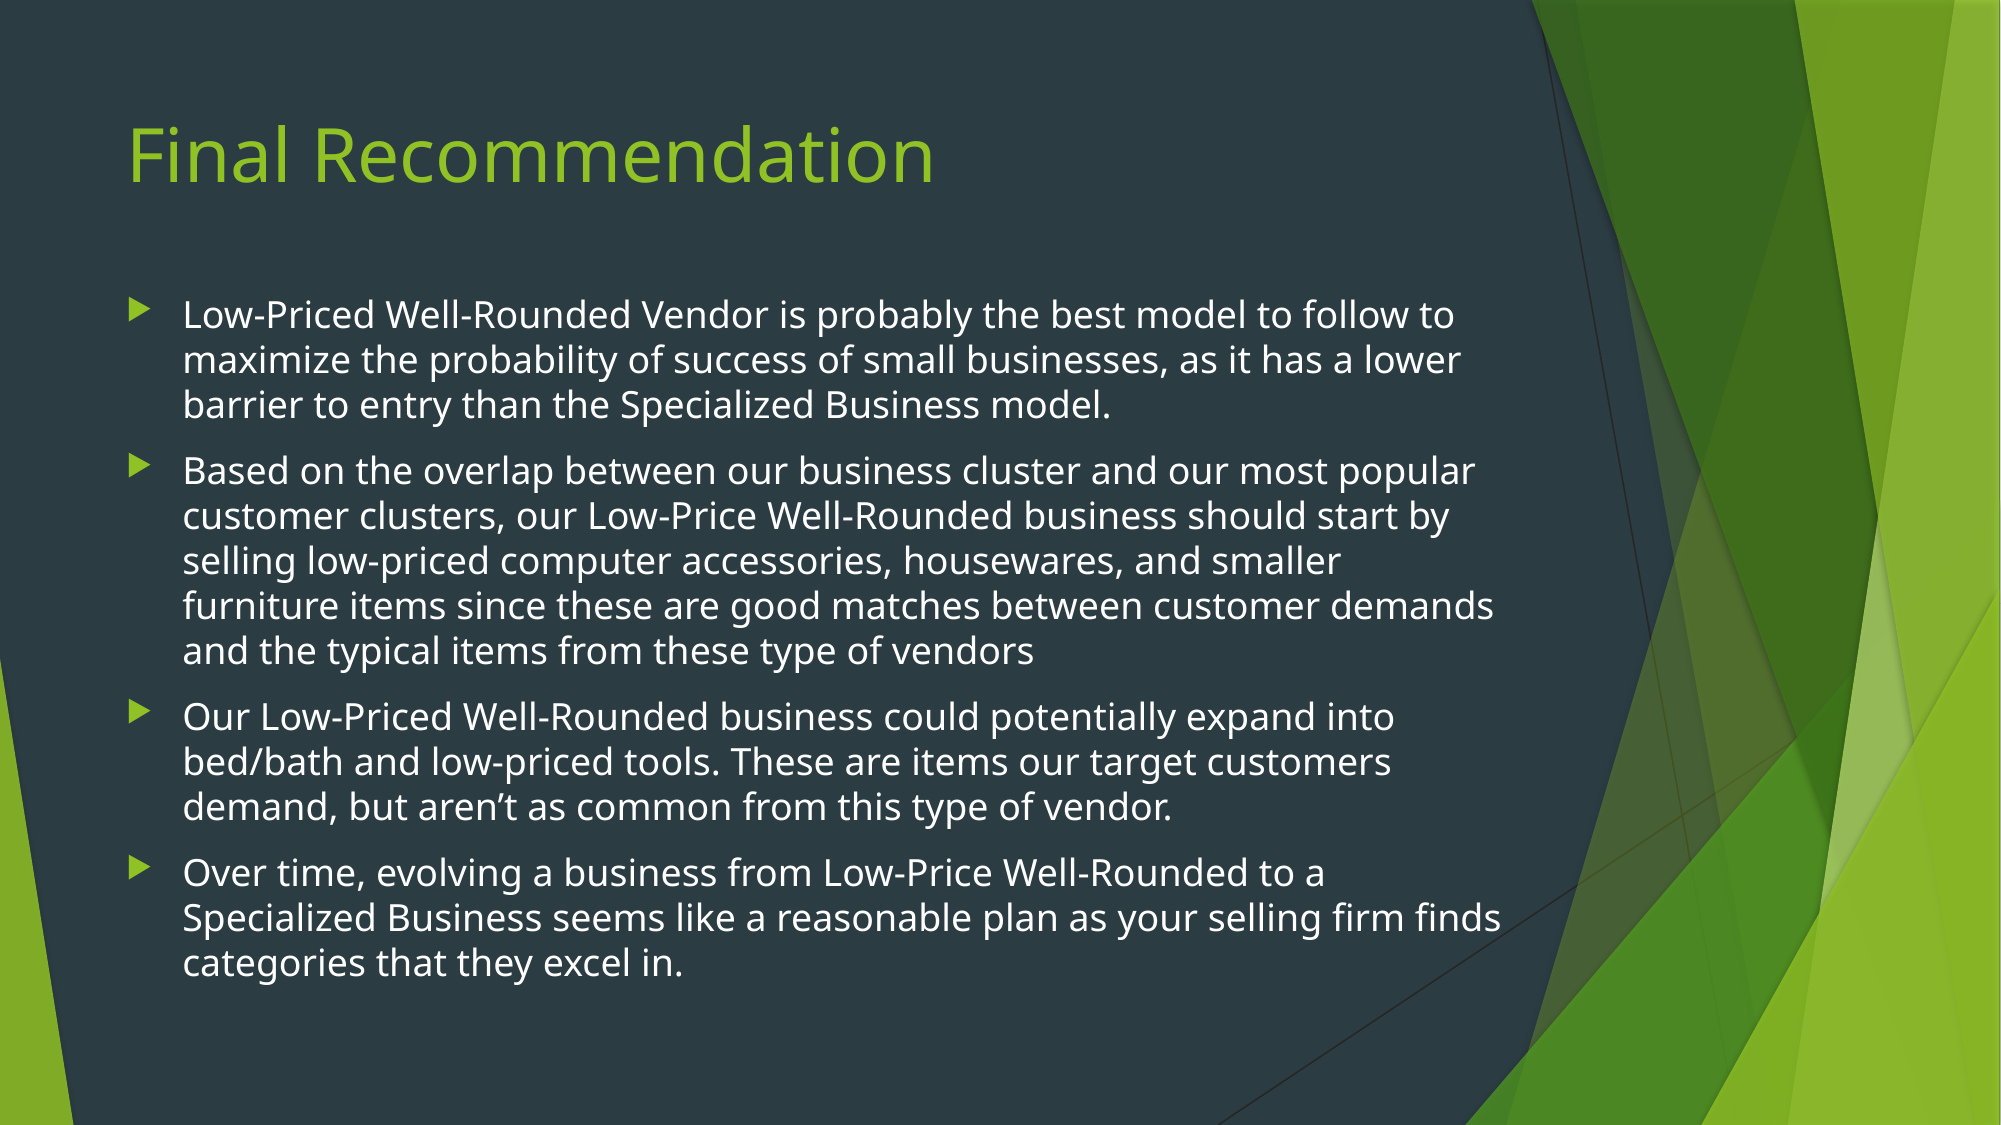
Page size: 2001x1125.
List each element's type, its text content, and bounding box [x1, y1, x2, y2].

title Final Recommendation [111, 99, 1522, 251]
list Low-Priced Well-Rounded Vendor is probably the best model to follow to maximize the probability of success of small businesses, as it has a lower barrier to entry than the Specialized Business model. Based on the overlap between our business cluster and our most popular customer clusters, our Low-Price Well-Rounded business should start by selling low-priced computer accessories, housewares, and smaller furniture items since these are good matches between customer demands and the typical items from these type of vendors Our Low-Priced Well-Rounded business could potentially expand into bed/bath and low-priced tools. These are items our target customers demand, but aren’t as common from this type of vendor. Over time, evolving a business from Low-Price Well-Rounded to a Specialized Business seems like a reasonable plan as your selling firm finds categories that they excel in. [111, 283, 1522, 992]
